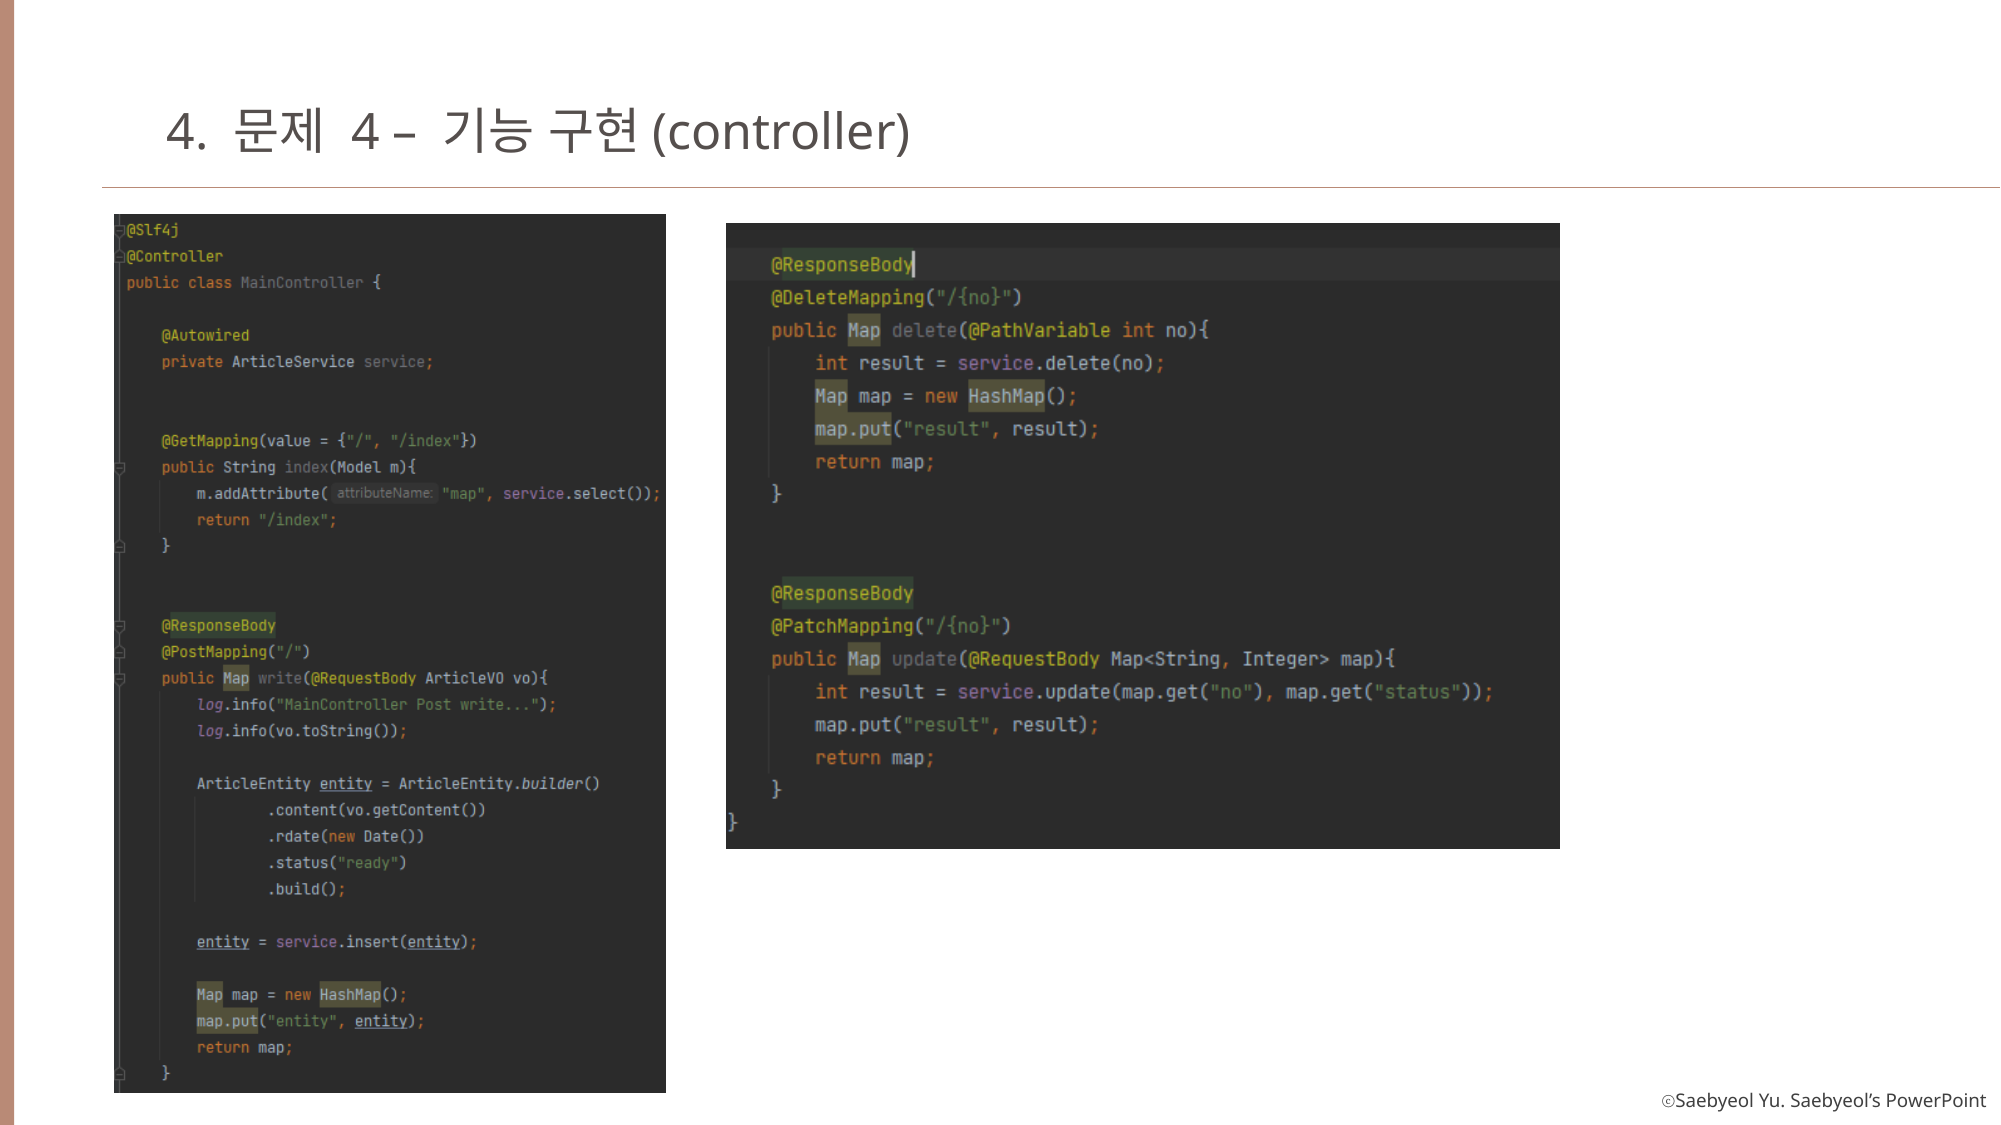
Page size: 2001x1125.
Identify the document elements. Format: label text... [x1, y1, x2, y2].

picture [113, 214, 666, 1093]
text_box 4. 문제 4 – 기능 구현(controller) [151, 91, 926, 167]
text_box [0, 0, 15, 1125]
picture [726, 223, 1560, 849]
